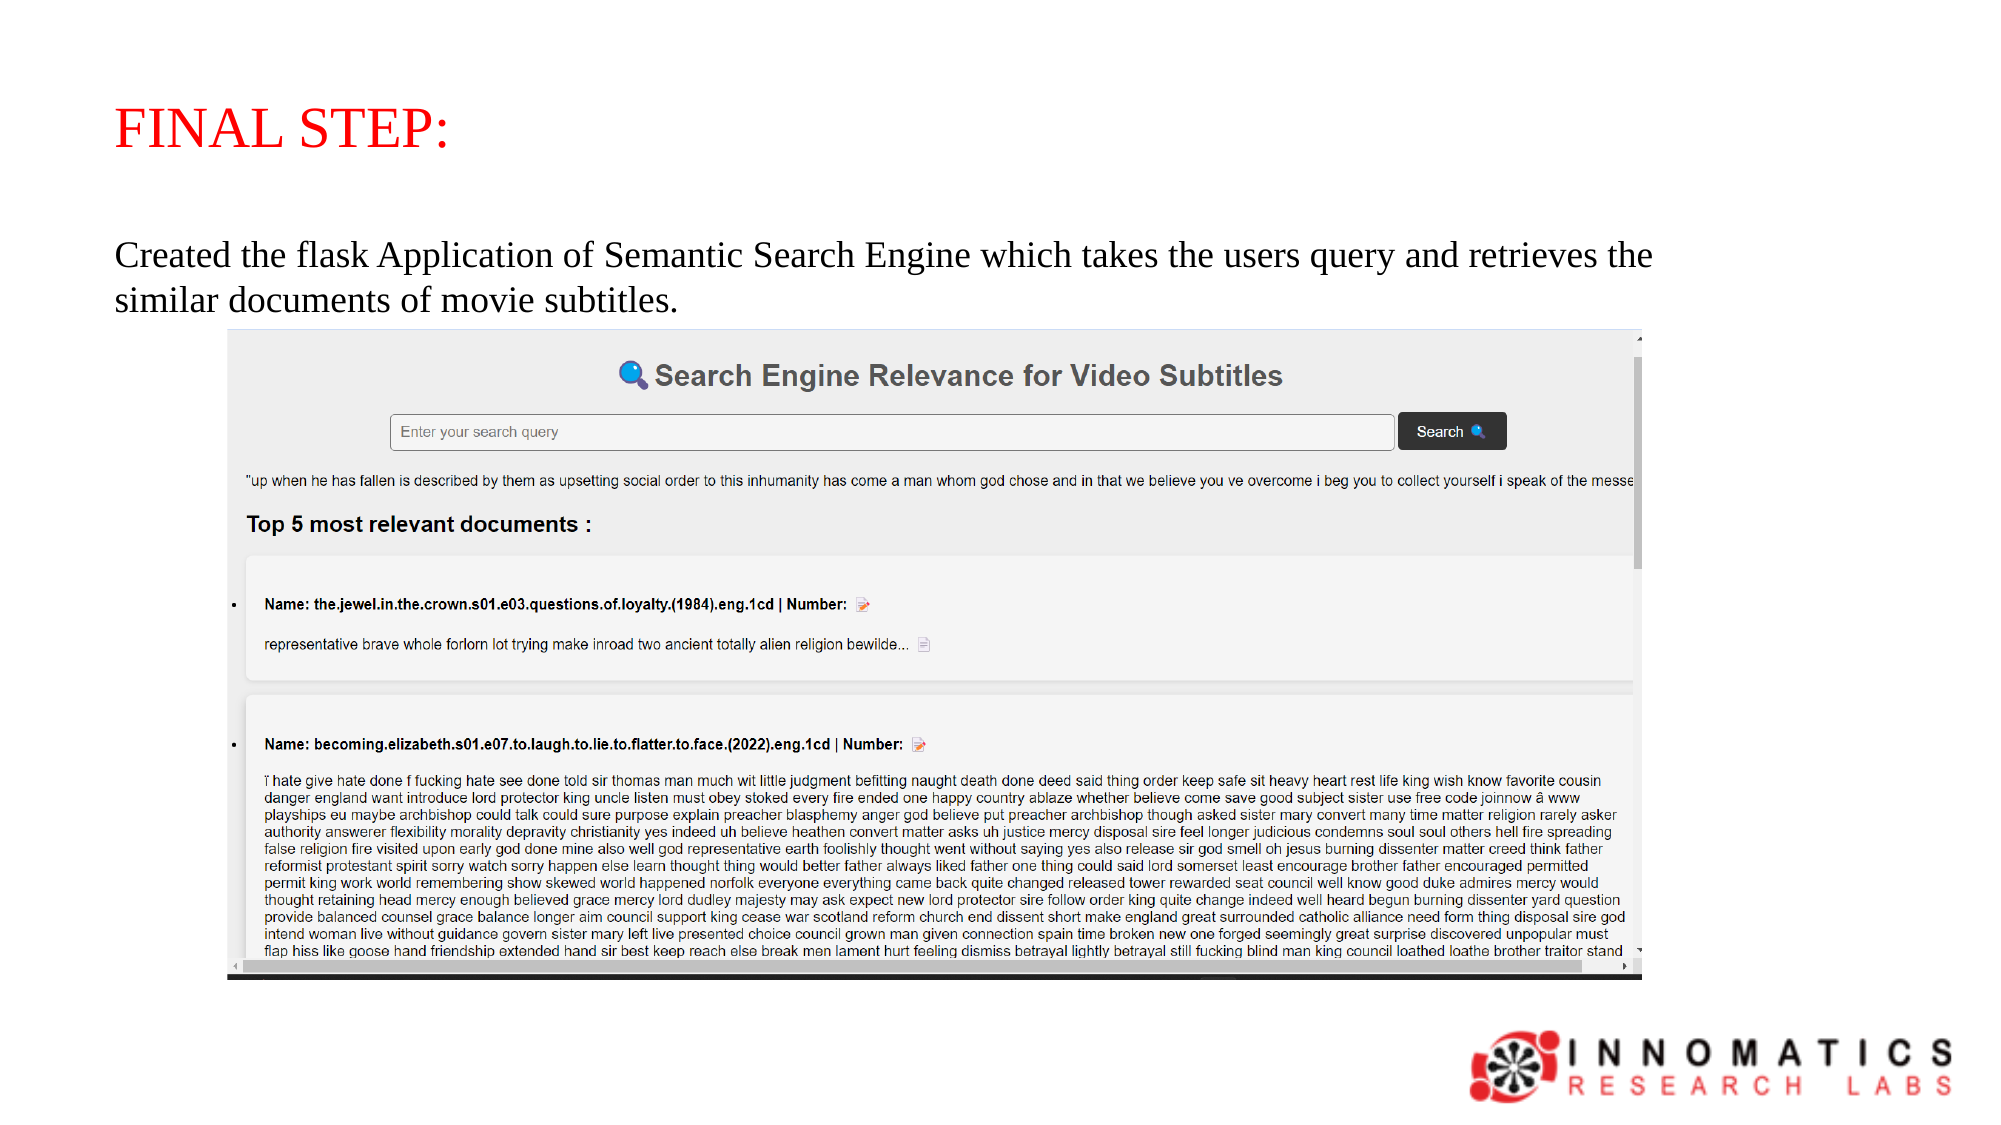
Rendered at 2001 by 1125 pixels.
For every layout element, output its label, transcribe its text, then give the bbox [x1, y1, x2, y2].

text_box FINAL STEP: Created the flask Application of Semantic Search Engine which takes the users query and retrieves the similar documents of movie subtitles. [99, 82, 1773, 327]
picture [1445, 1014, 1975, 1125]
picture [227, 329, 1643, 980]
